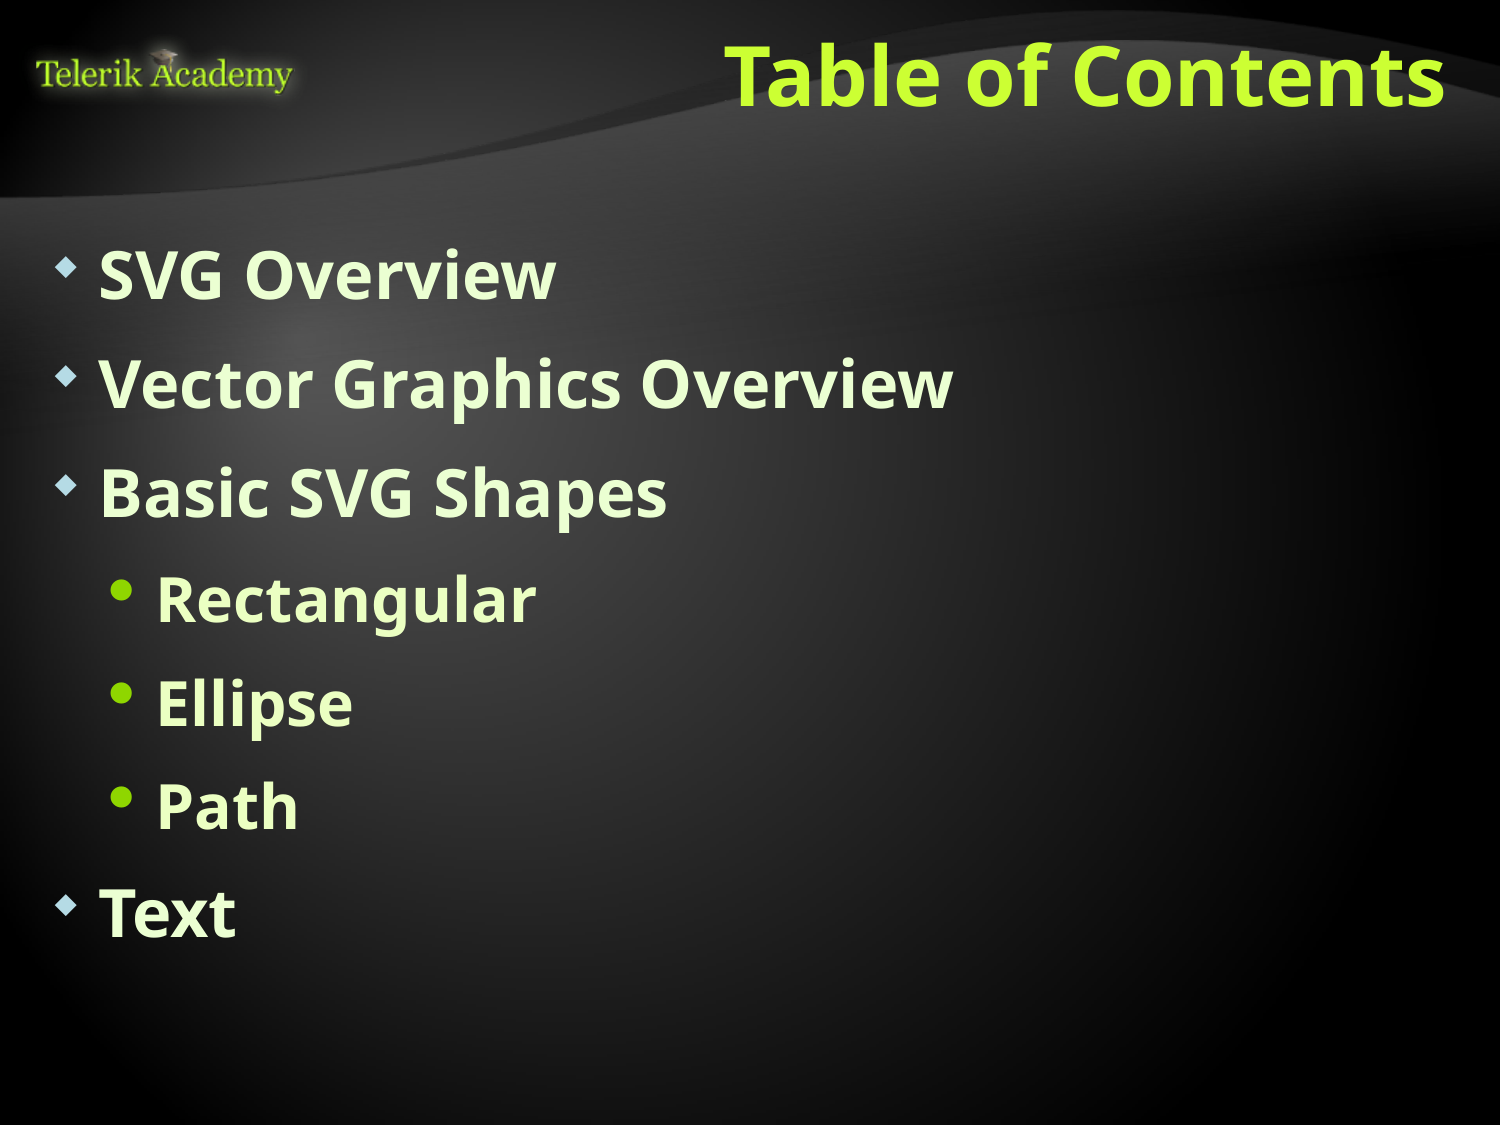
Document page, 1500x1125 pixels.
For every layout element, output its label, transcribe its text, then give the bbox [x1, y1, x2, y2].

list SVG Overview Vector Graphics Overview Basic SVG Shapes Rectangular Ellipse Path Text [37, 221, 1463, 1100]
title Table of Contents [300, 12, 1463, 150]
picture [0, 0, 1500, 1125]
